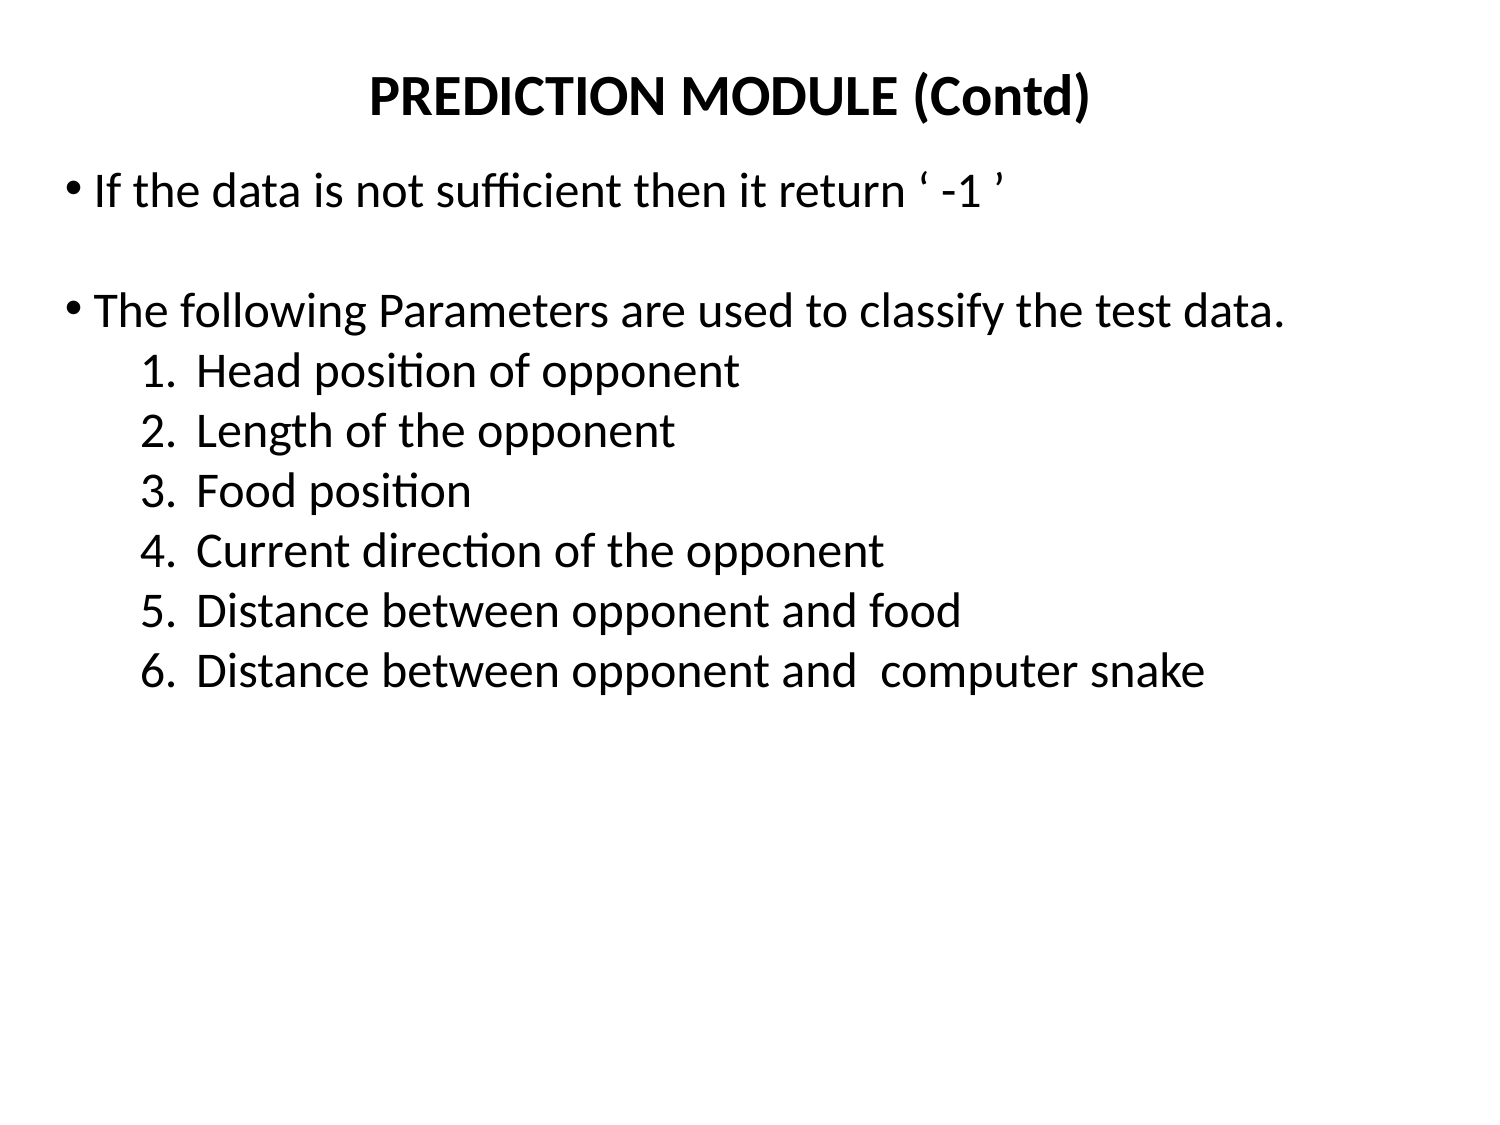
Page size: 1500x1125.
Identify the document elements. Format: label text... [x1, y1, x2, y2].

text_box If the data is not sufficient then it return ‘ -1 ’ The following Parameters are used to classify the test data. Head position of opponent Length of the opponent Food position Current direction of the opponent Distance between opponent and food Distance between opponent and computer snake [50, 149, 1425, 750]
text_box PREDICTION MODULE (Contd) [87, 50, 1375, 135]
